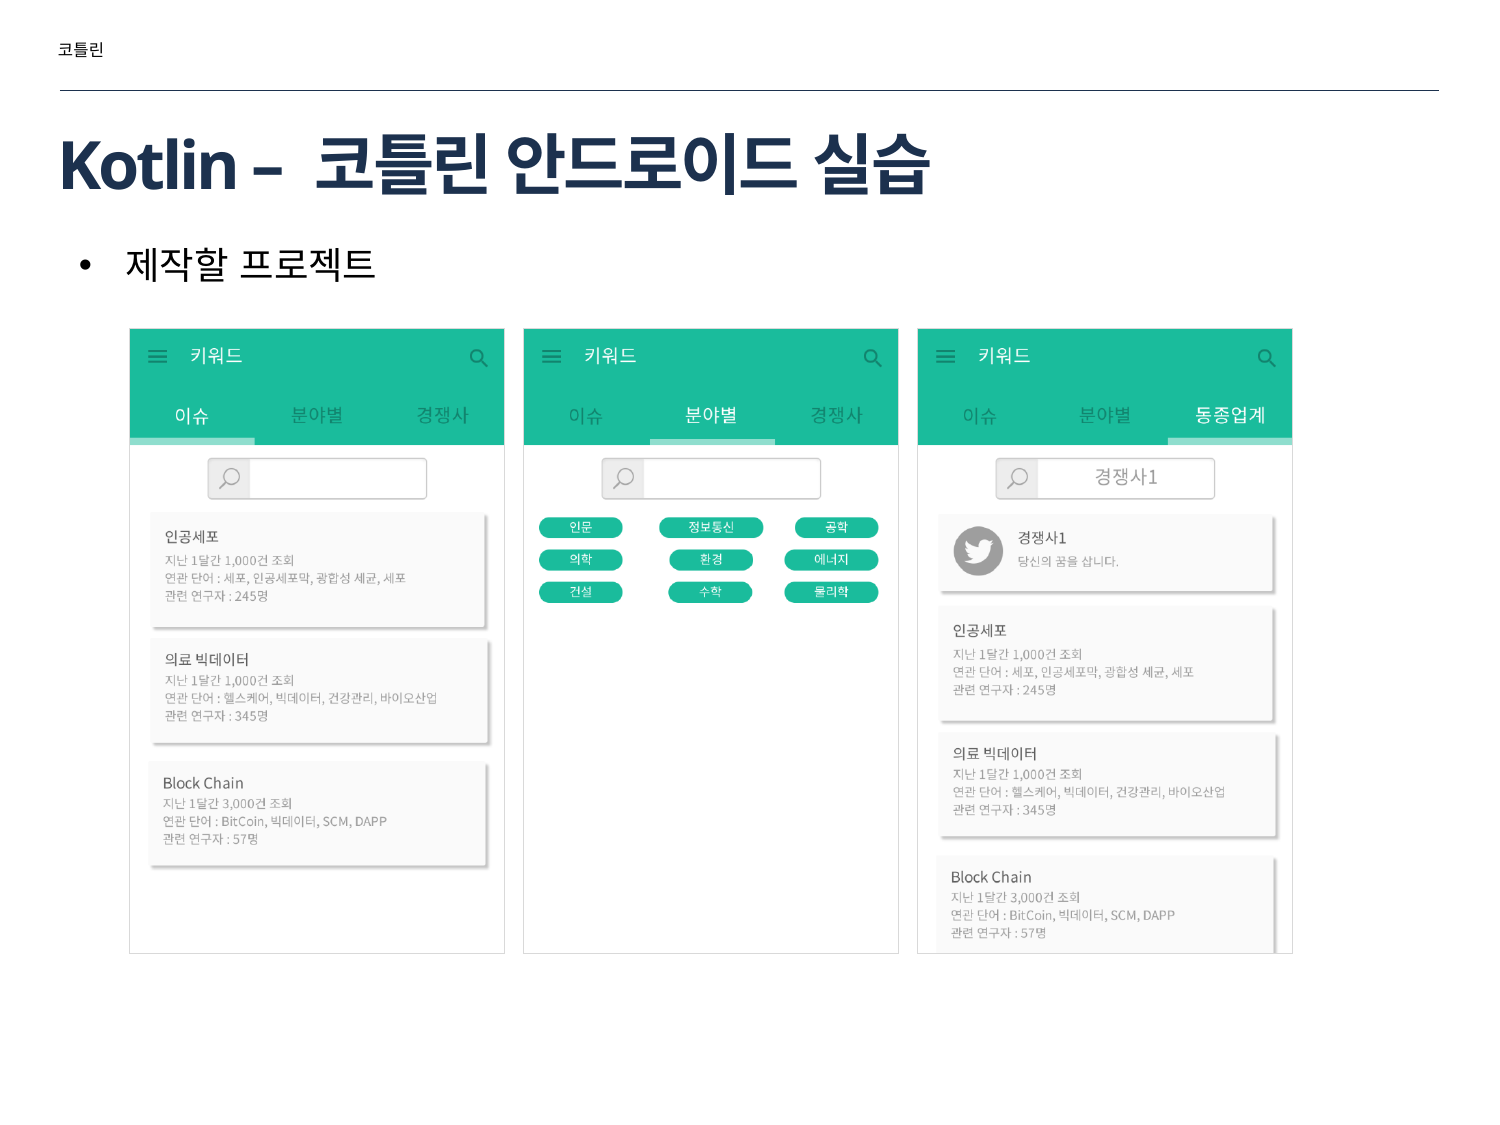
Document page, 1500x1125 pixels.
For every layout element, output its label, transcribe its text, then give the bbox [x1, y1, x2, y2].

text_box 제작할 프로젝트 [64, 235, 393, 295]
text_box 코틀린 [43, 31, 303, 67]
title Kotlin – 코틀린 안드로이드 실습 [42, 114, 1454, 211]
picture [128, 328, 505, 954]
picture [917, 328, 1293, 954]
picture [523, 327, 899, 954]
text_box [42, 235, 1433, 1033]
